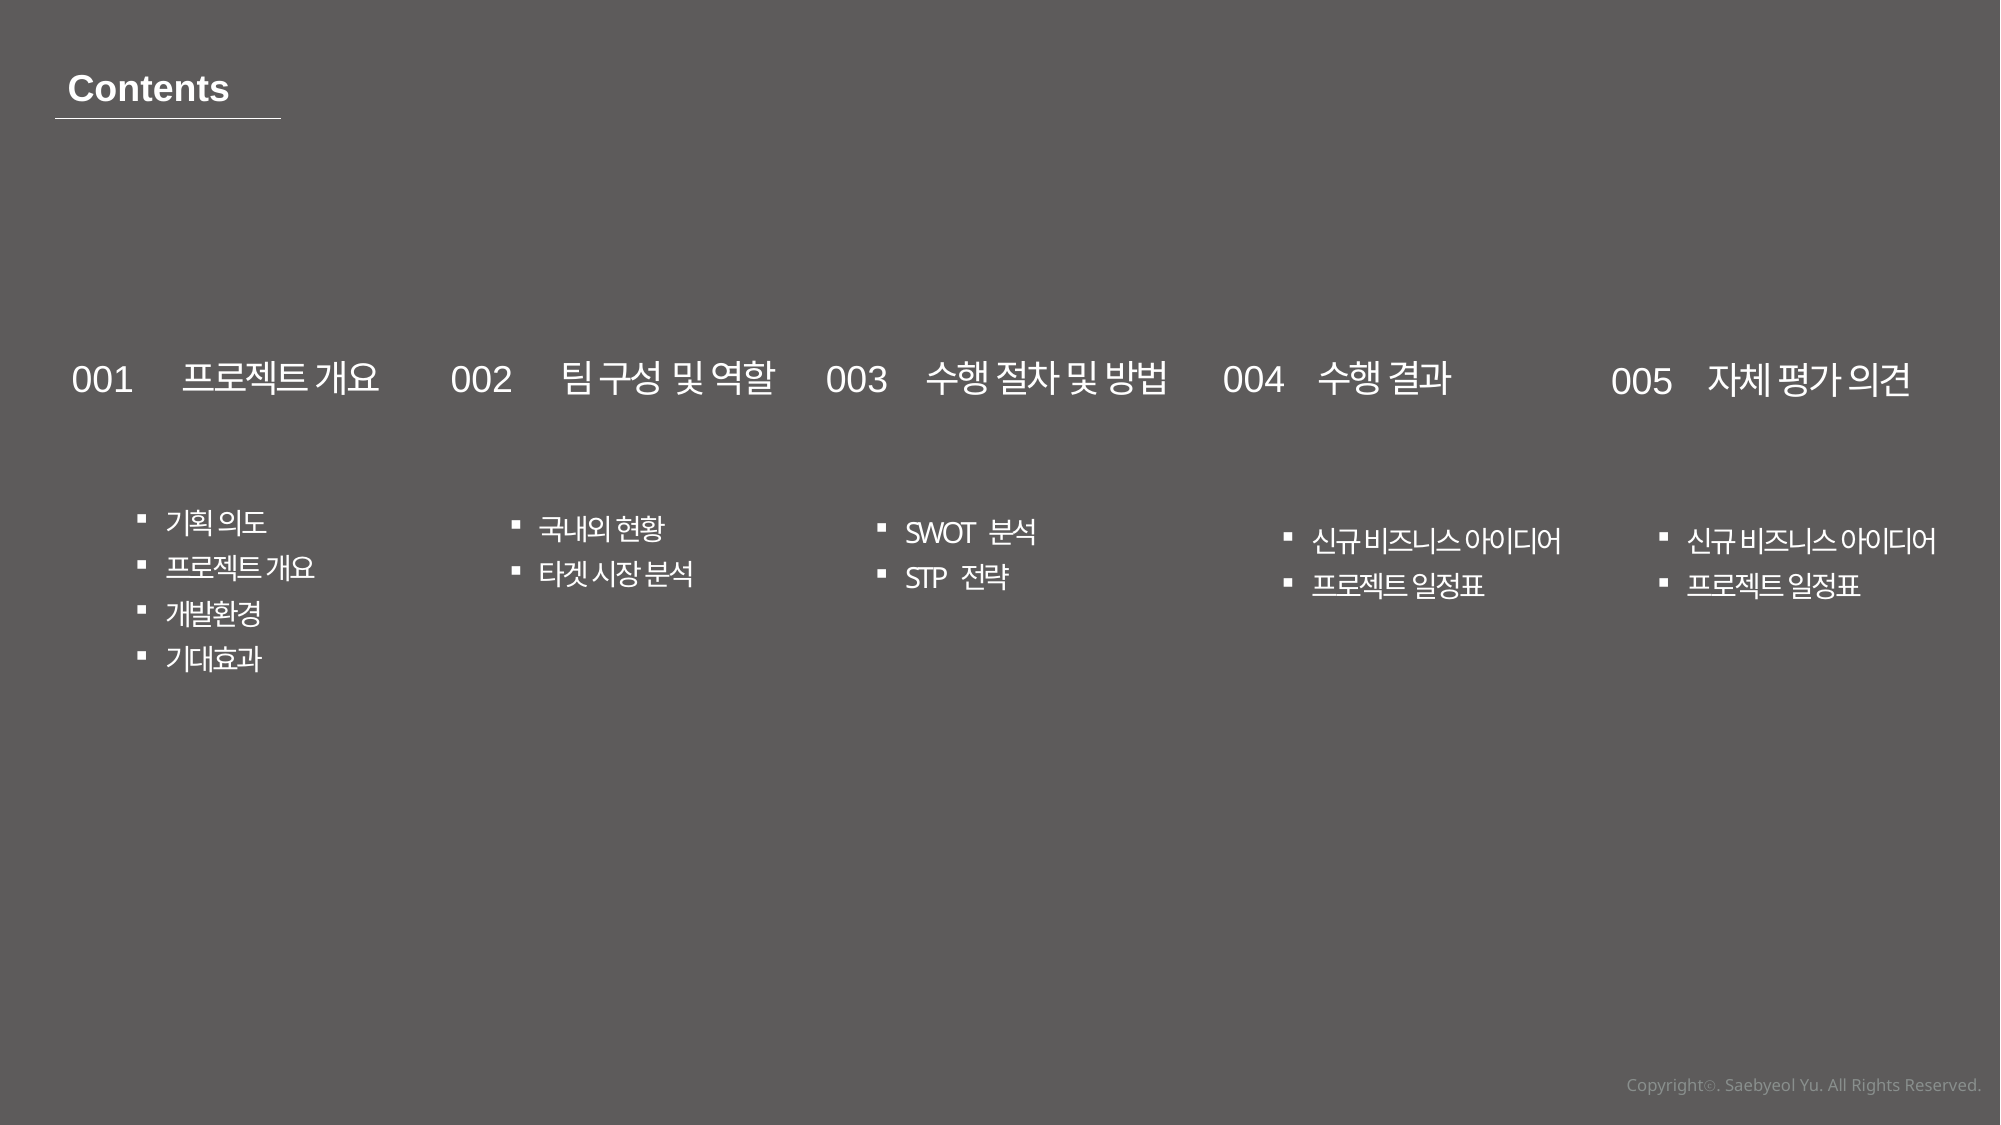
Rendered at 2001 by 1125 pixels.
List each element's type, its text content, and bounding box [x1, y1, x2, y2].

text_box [55, 347, 1885, 754]
text_box 자체 평가 의견 [1885, 349, 1936, 410]
text_box Contents [52, 56, 245, 117]
text_box 신규 비즈니스 아이디어 프로젝트 일정표 [1885, 505, 2000, 611]
